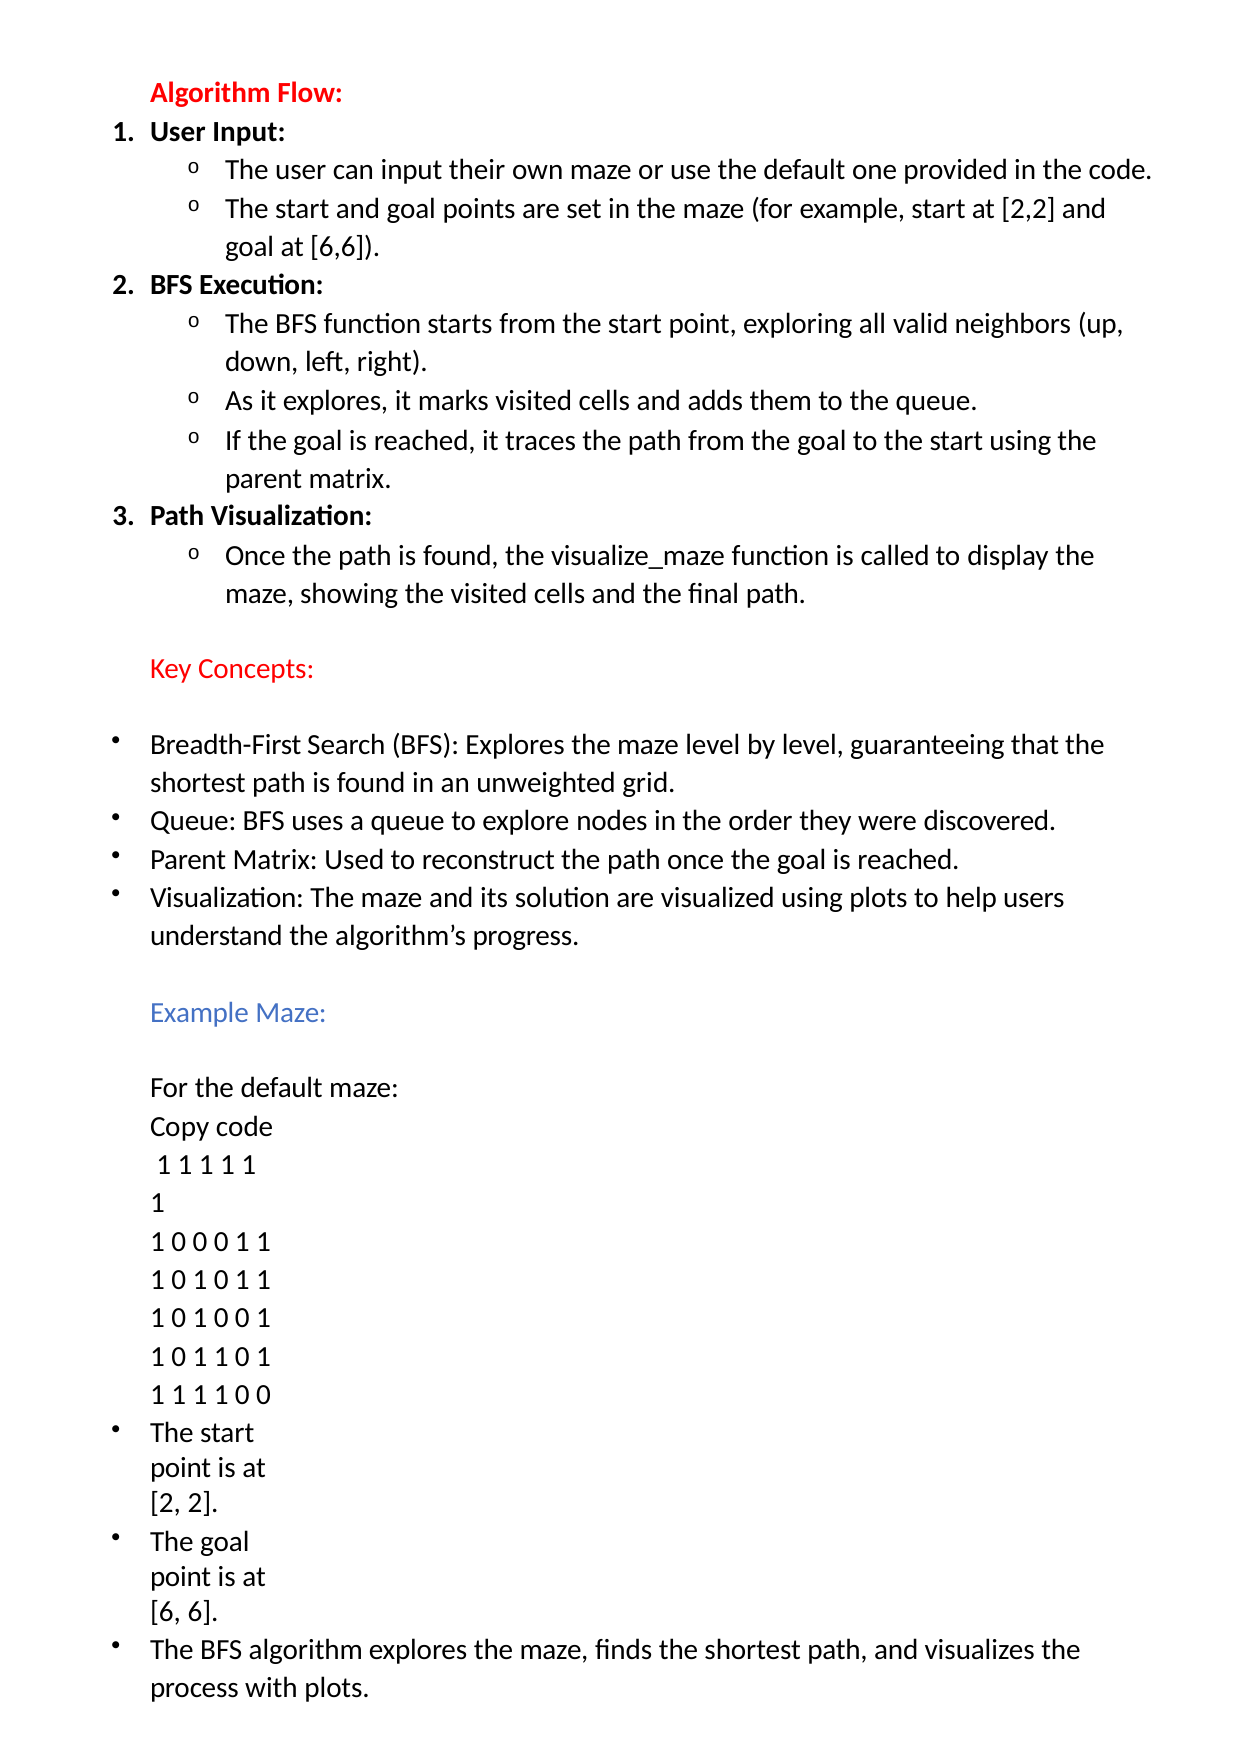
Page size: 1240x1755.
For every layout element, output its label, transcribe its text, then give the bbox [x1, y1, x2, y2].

text_box Algorithm Flow: User Input: The user can input their own maze or use the default one provided in the code. The start and goal points are set in the maze (for example, start at [2,2] and goal at [6,6]). BFS Execution: The BFS function starts from the start point, exploring all valid neighbors (up, down, left, right). As it explores, it marks visited cells and adds them to the queue. If the goal is reached, it traces the path from the goal to the start using the parent matrix. Path Visualization: Once the path is found, the visualize_maze function is called to display the maze, showing the visited cells and the final path. Key Concepts: Breadth-First Search (BFS): Explores the maze level by level, guaranteeing that the shortest path is found in an unweighted grid. Queue: BFS uses a queue to explore nodes in the order they were discovered. Parent Matrix: Used to reconstruct the path once the goal is reached. Visualization: The maze and its solution are visualized using plots to help users understand the algorithm’s progress. Example Maze: For the default maze: Copy code 1 1 1 1 1 1 1 0 0 0 1 1 1 0 1 0 1 1 1 0 1 0 0 1 1 0 1 1 0 1 1 1 1 1 0 0 The start point is at [2, 2]. The goal point is at [6, 6]. The BFS algorithm explores the maze, finds the shortest path, and visualizes the process with plots. [110, 68, 1163, 1704]
